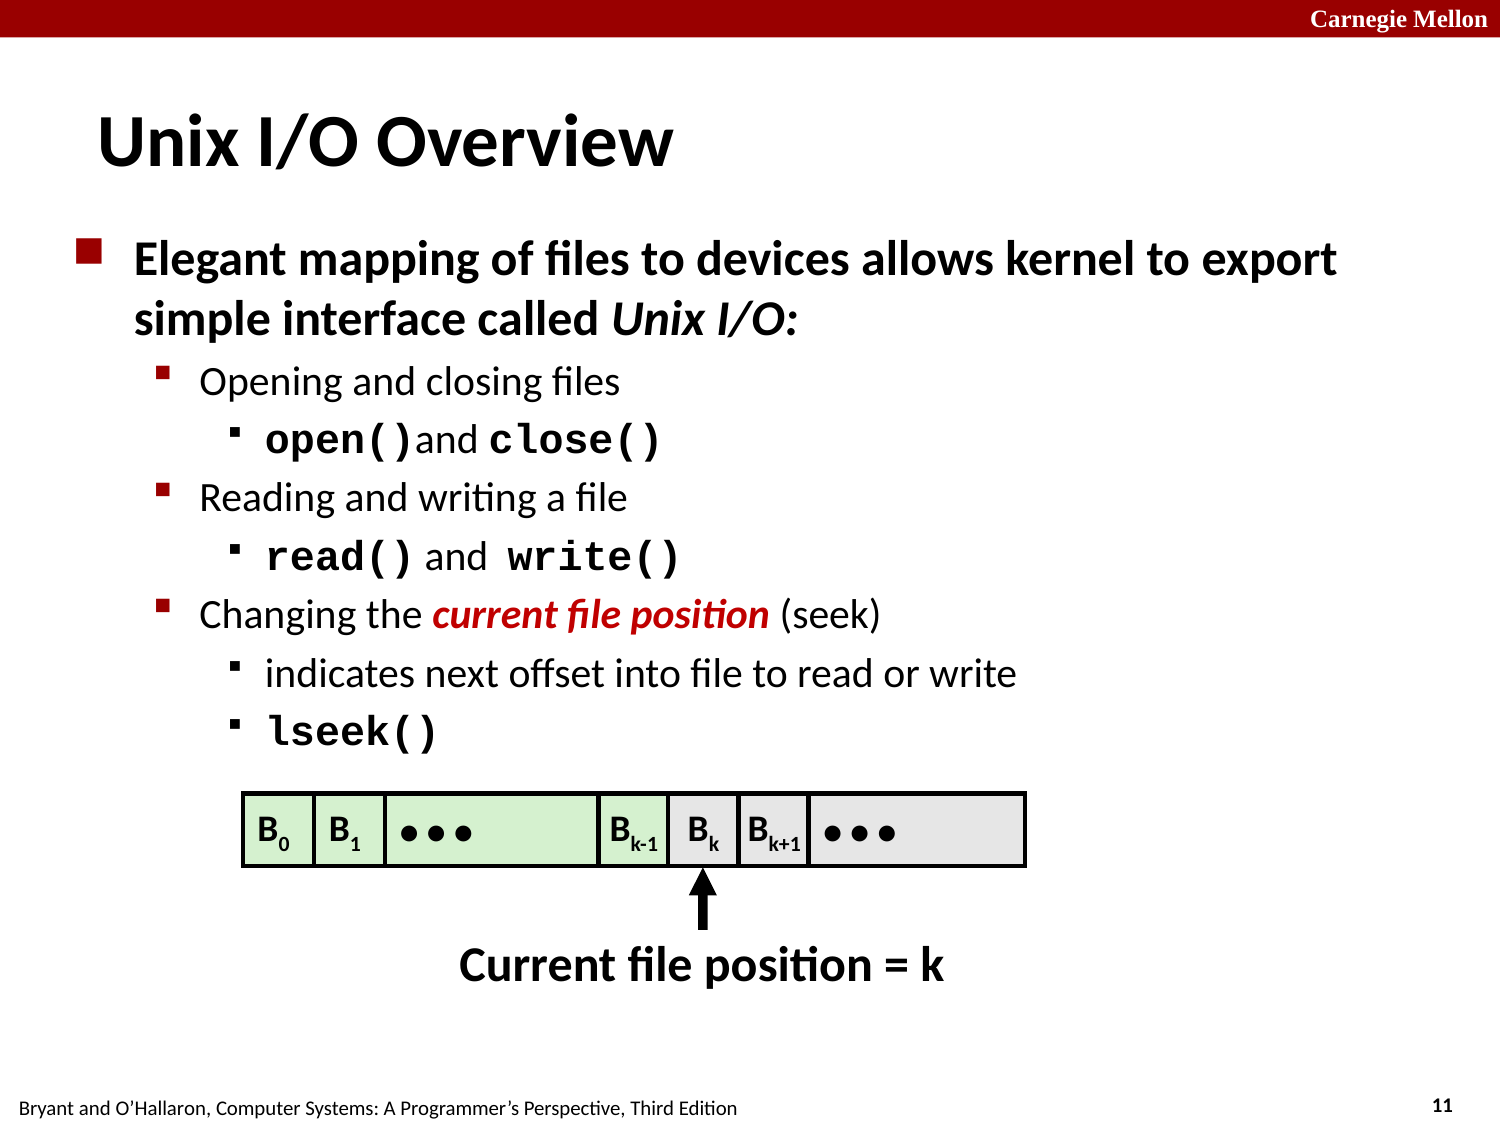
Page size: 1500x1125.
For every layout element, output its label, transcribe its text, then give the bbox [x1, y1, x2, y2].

title Unix I/O Overview [82, 71, 1500, 201]
list Elegant mapping of files to devices allows kernel to export simple interface called Unix I/O: Opening and closing files open()and close() Reading and writing a file read() and write() Changing the current file position (seek) indicates next offset into file to read or write lseek() [62, 217, 1426, 1038]
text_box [242, 793, 1026, 1001]
